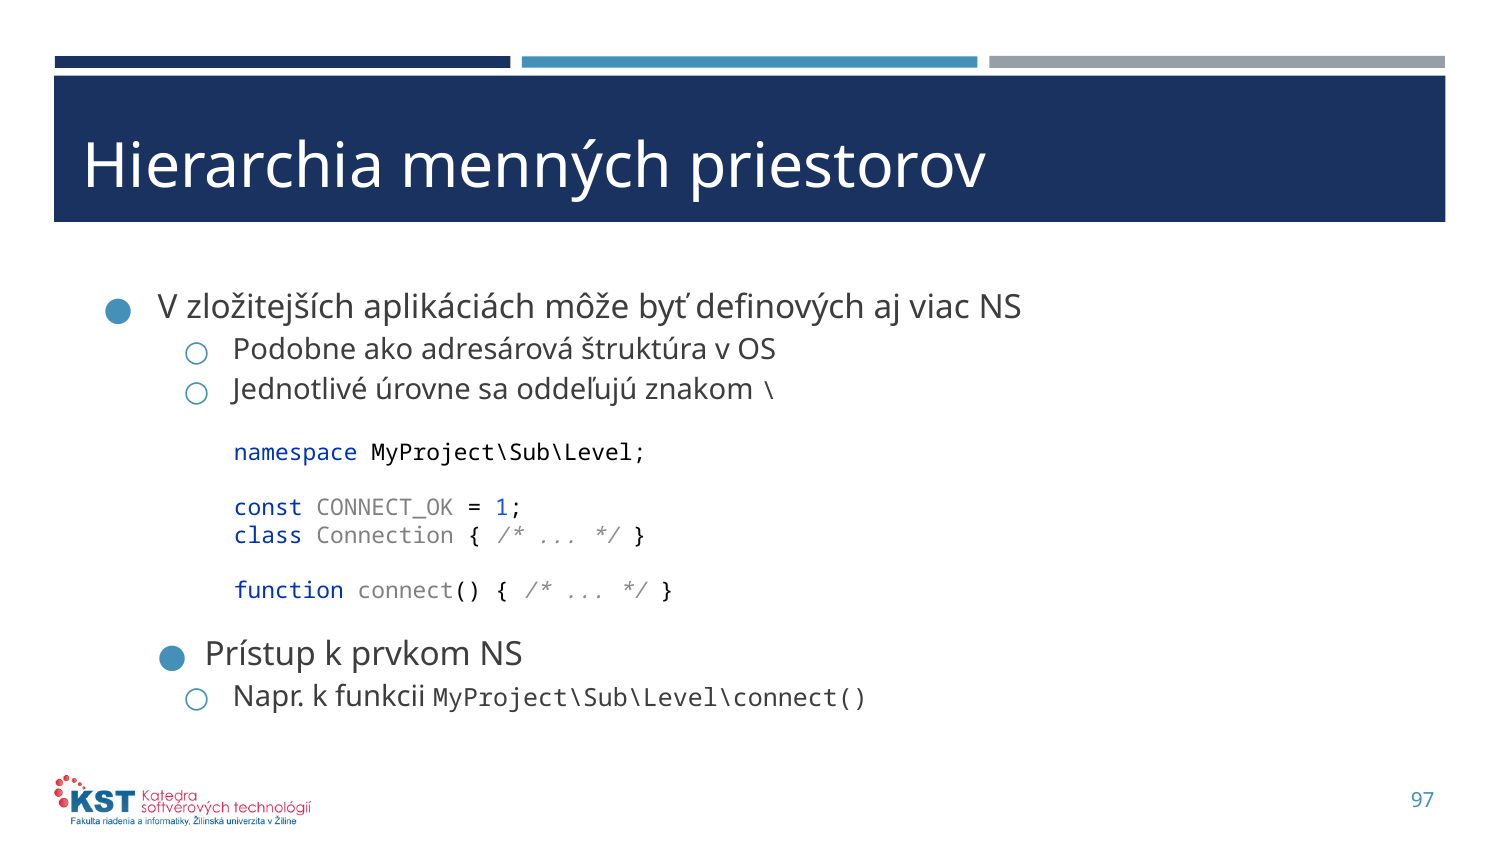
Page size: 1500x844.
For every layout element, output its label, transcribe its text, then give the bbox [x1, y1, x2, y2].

text_box namespace MyProject\Sub\Level; const CONNECT_OK = 1; class Connection { /* ... */ } function connect() { /* ... */ } [218, 430, 974, 611]
list V zložitejších aplikáciách môže byť definových aj viac NS Podobne ako adresárová štruktúra v OS Jednotlivé úrovne sa oddeľujú znakom \ Prístup k prvkom NS Napr. k funkcii MyProject\Sub\Level\connect() [71, 268, 1429, 758]
slide_number 97 [1394, 777, 1446, 823]
picture [54, 775, 311, 826]
title Hierarchia menných priestorov [71, 86, 1429, 212]
